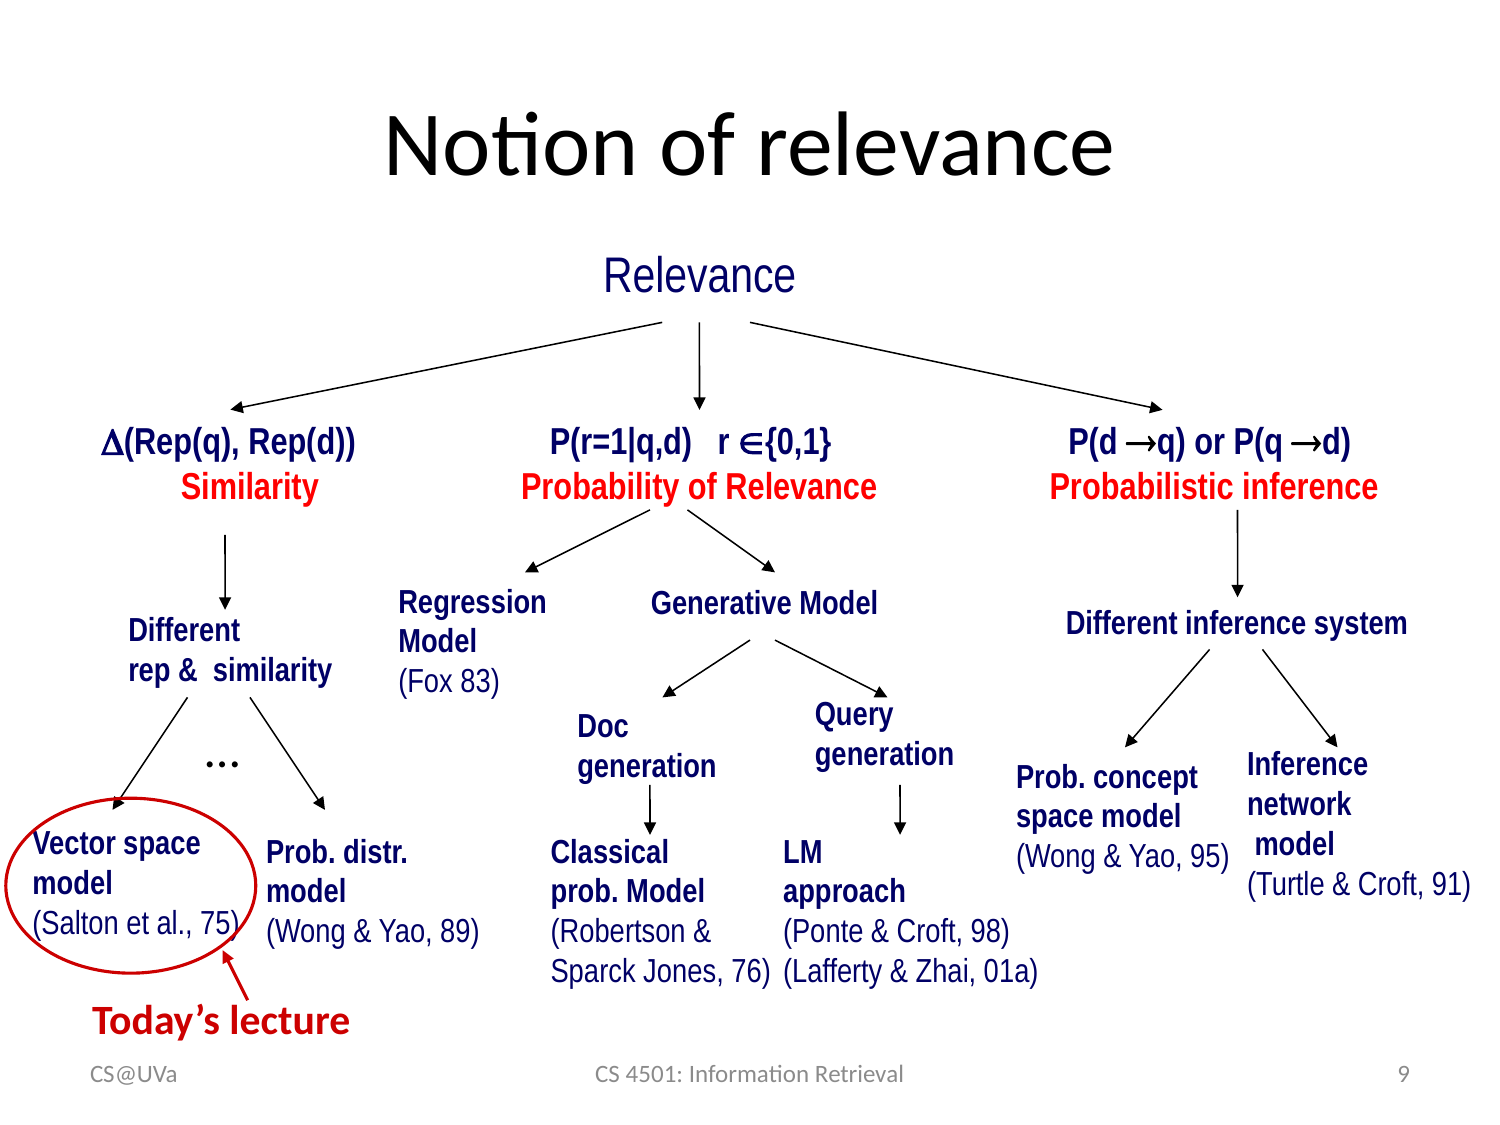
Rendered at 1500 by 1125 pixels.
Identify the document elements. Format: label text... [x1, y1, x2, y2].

slide_number 9 [1074, 1042, 1425, 1103]
title Notion of relevance [75, 45, 1425, 233]
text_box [17, 534, 497, 959]
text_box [535, 784, 762, 999]
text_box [562, 639, 970, 793]
footer CS 4501: Information Retrieval [512, 1042, 988, 1103]
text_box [383, 509, 903, 708]
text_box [999, 509, 1488, 911]
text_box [85, 234, 1395, 515]
slide_number CS@UVa [75, 1042, 425, 1103]
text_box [767, 784, 1055, 999]
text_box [5, 797, 376, 1051]
